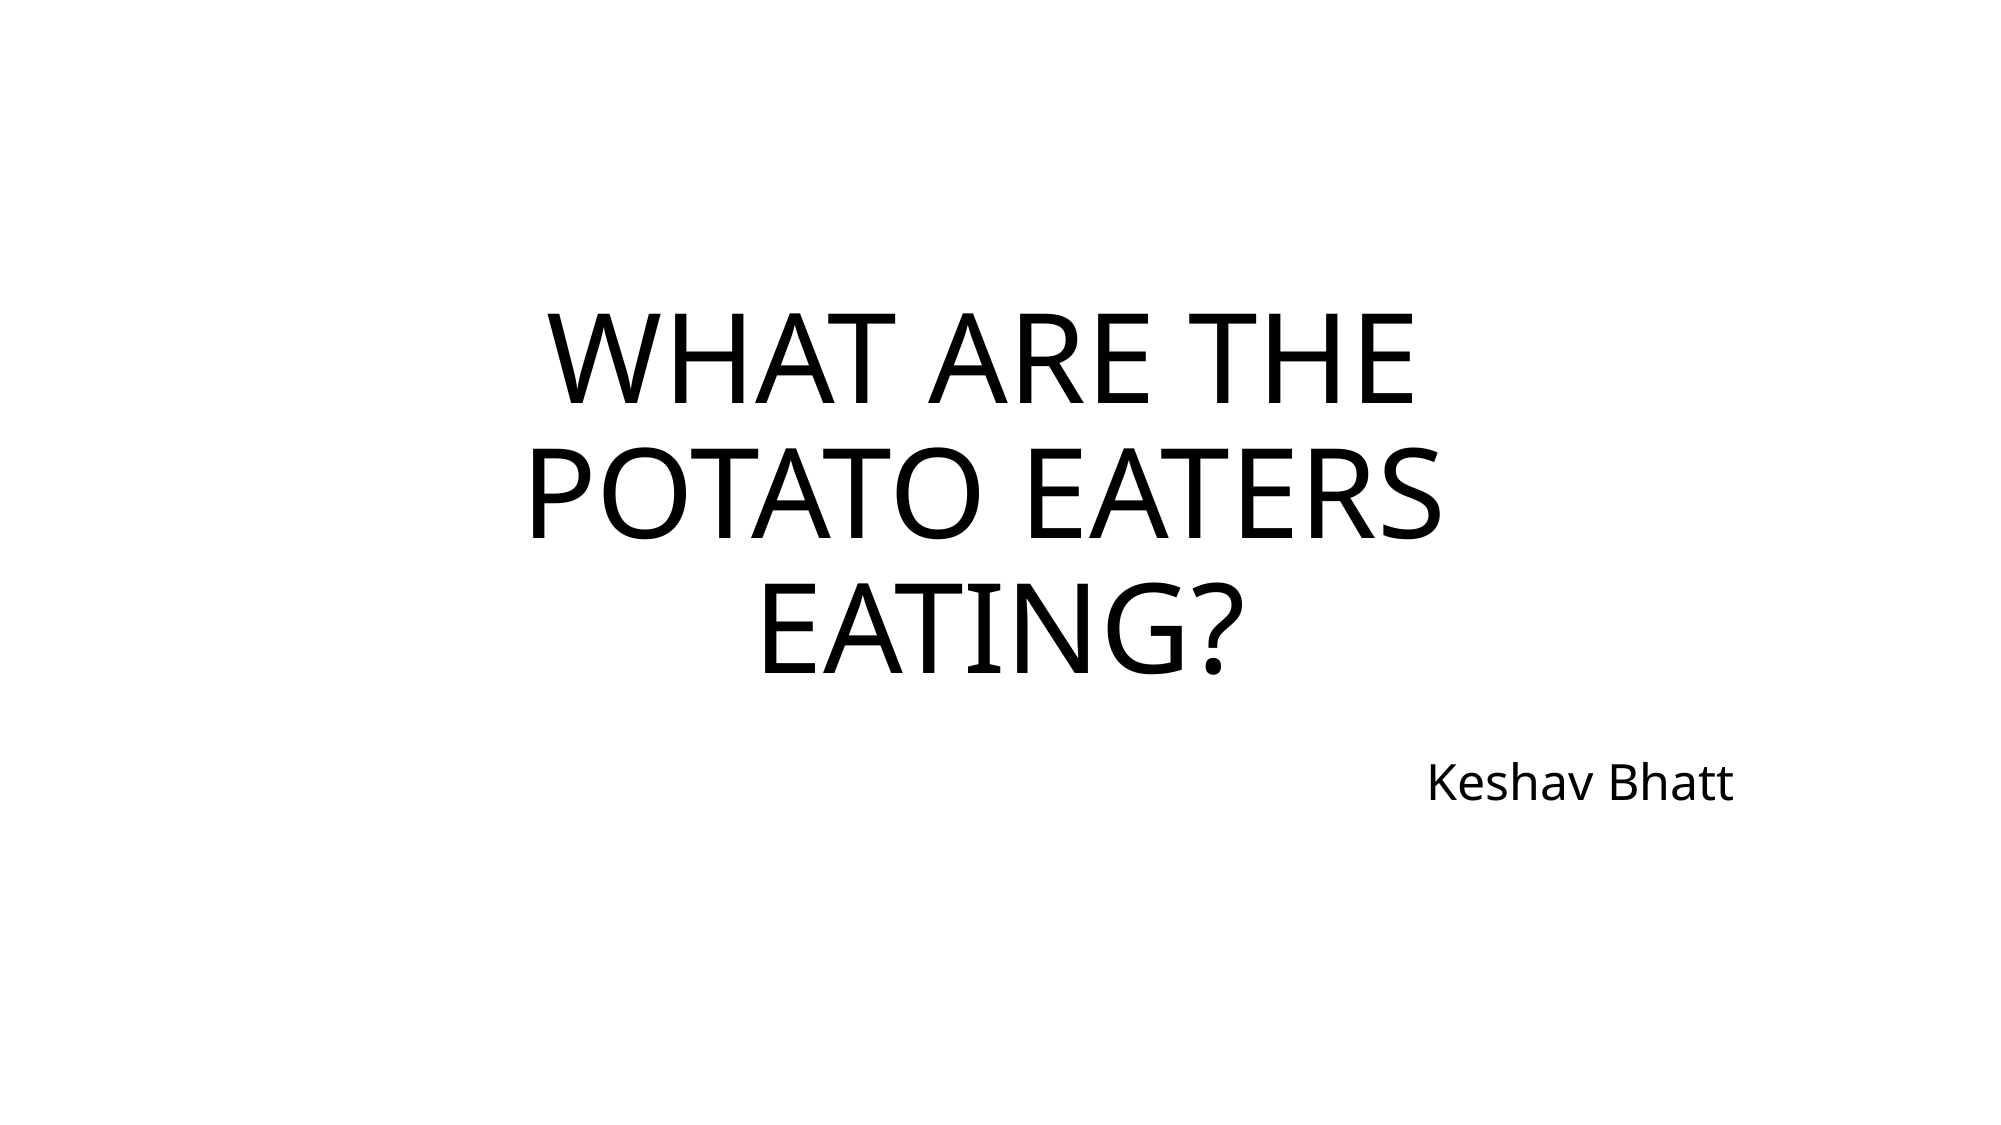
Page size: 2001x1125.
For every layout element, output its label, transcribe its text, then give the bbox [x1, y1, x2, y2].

title WHAT ARE THE POTATO EATERS EATING? [249, 184, 1750, 708]
subtitle Keshav Bhatt [249, 750, 1750, 863]
